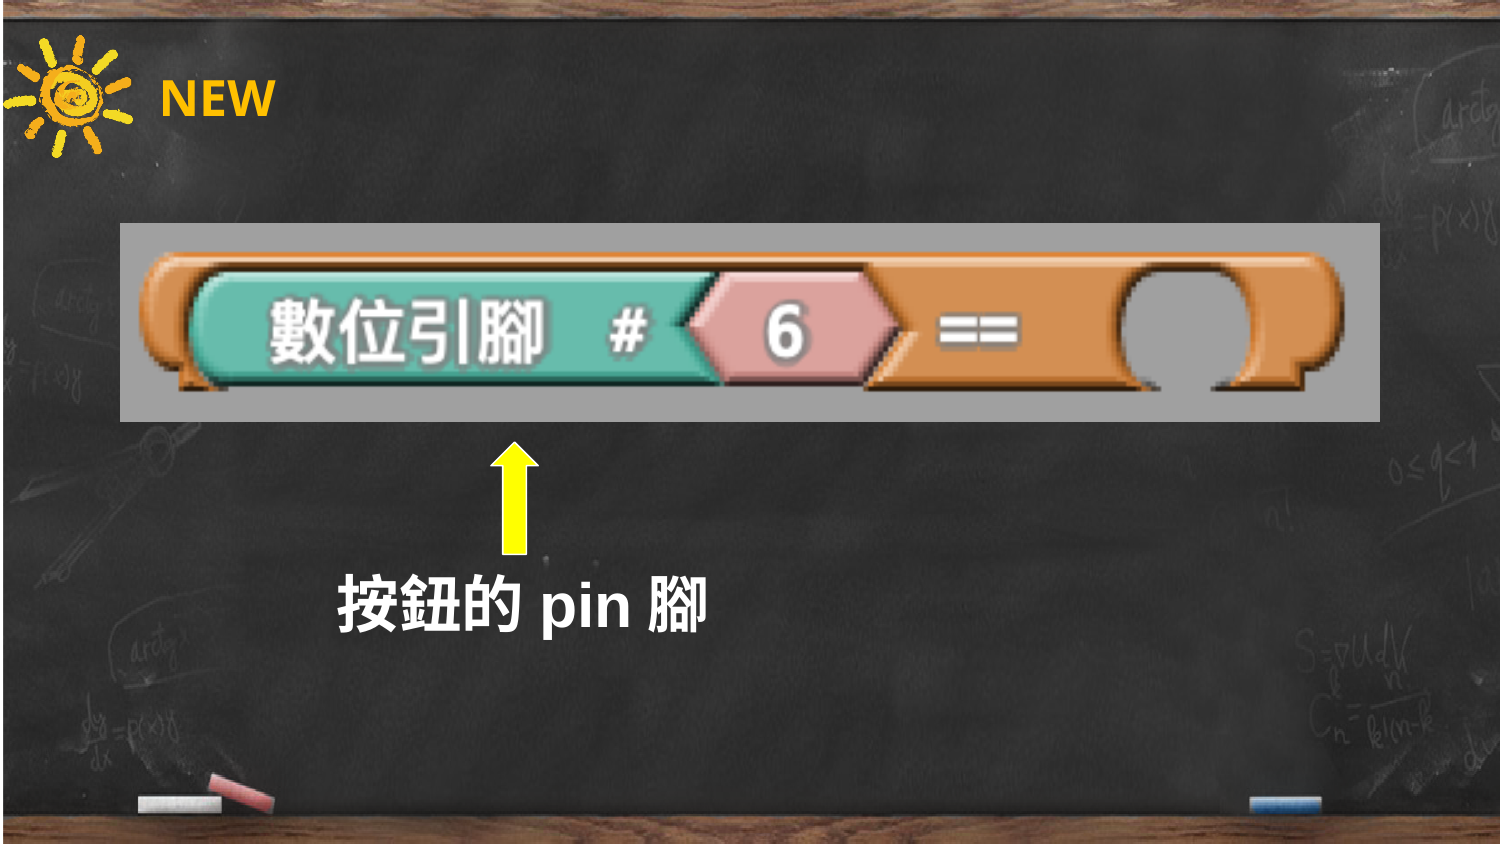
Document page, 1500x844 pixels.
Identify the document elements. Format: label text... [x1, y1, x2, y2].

text_box 按鈕的pin腳 [309, 554, 738, 649]
text_box NEW [158, 66, 412, 127]
text_box [490, 442, 539, 554]
picture [0, 0, 1500, 844]
